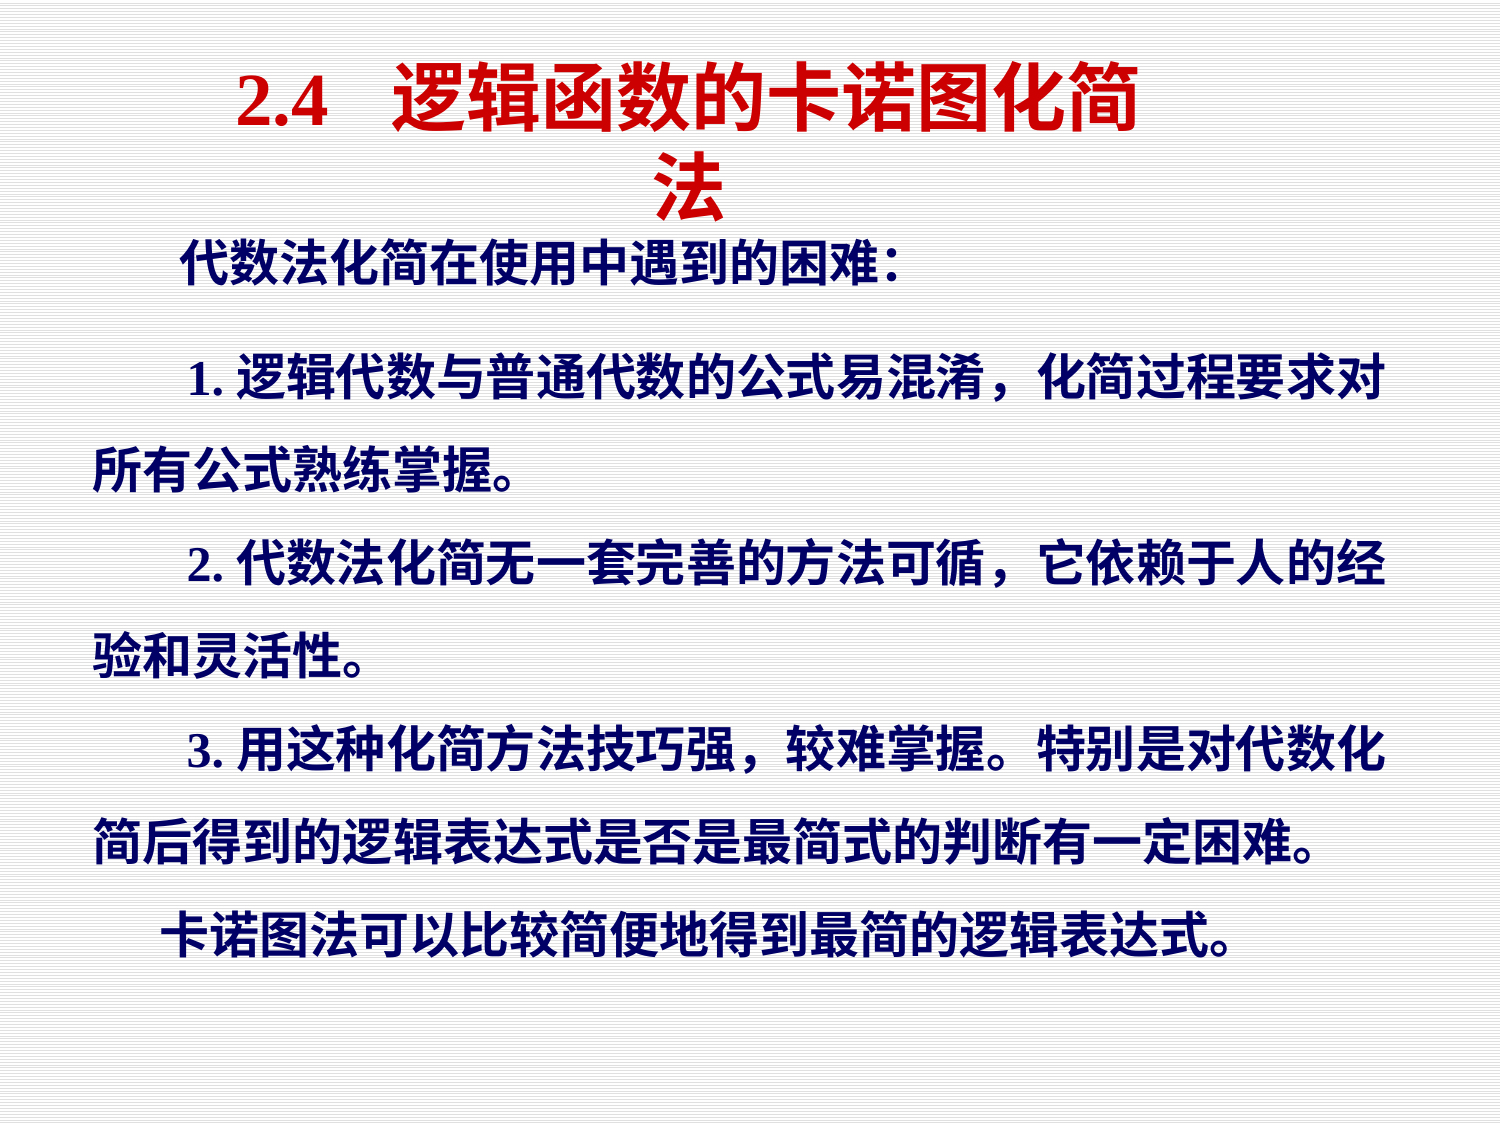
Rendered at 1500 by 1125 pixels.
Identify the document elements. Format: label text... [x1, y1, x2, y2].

text_box 1.逻辑代数与普通代数的公式易混淆，化简过程要求对所有公式熟练掌握。 2.代数法化简无一套完善的方法可循，它依赖于人的经验和灵活性。 3.用这种化简方法技巧强，较难掌握。特别是对代数化简后得到的逻辑表达式是否是最简式的判断有一定困难。 卡诺图法可以比较简便地得到最简的逻辑表达式。 [78, 305, 1422, 971]
text_box 代数法化简在使用中遇到的困难： [100, 203, 975, 300]
text_box 2.4 逻辑函数的卡诺图化简法 [192, 42, 1185, 238]
